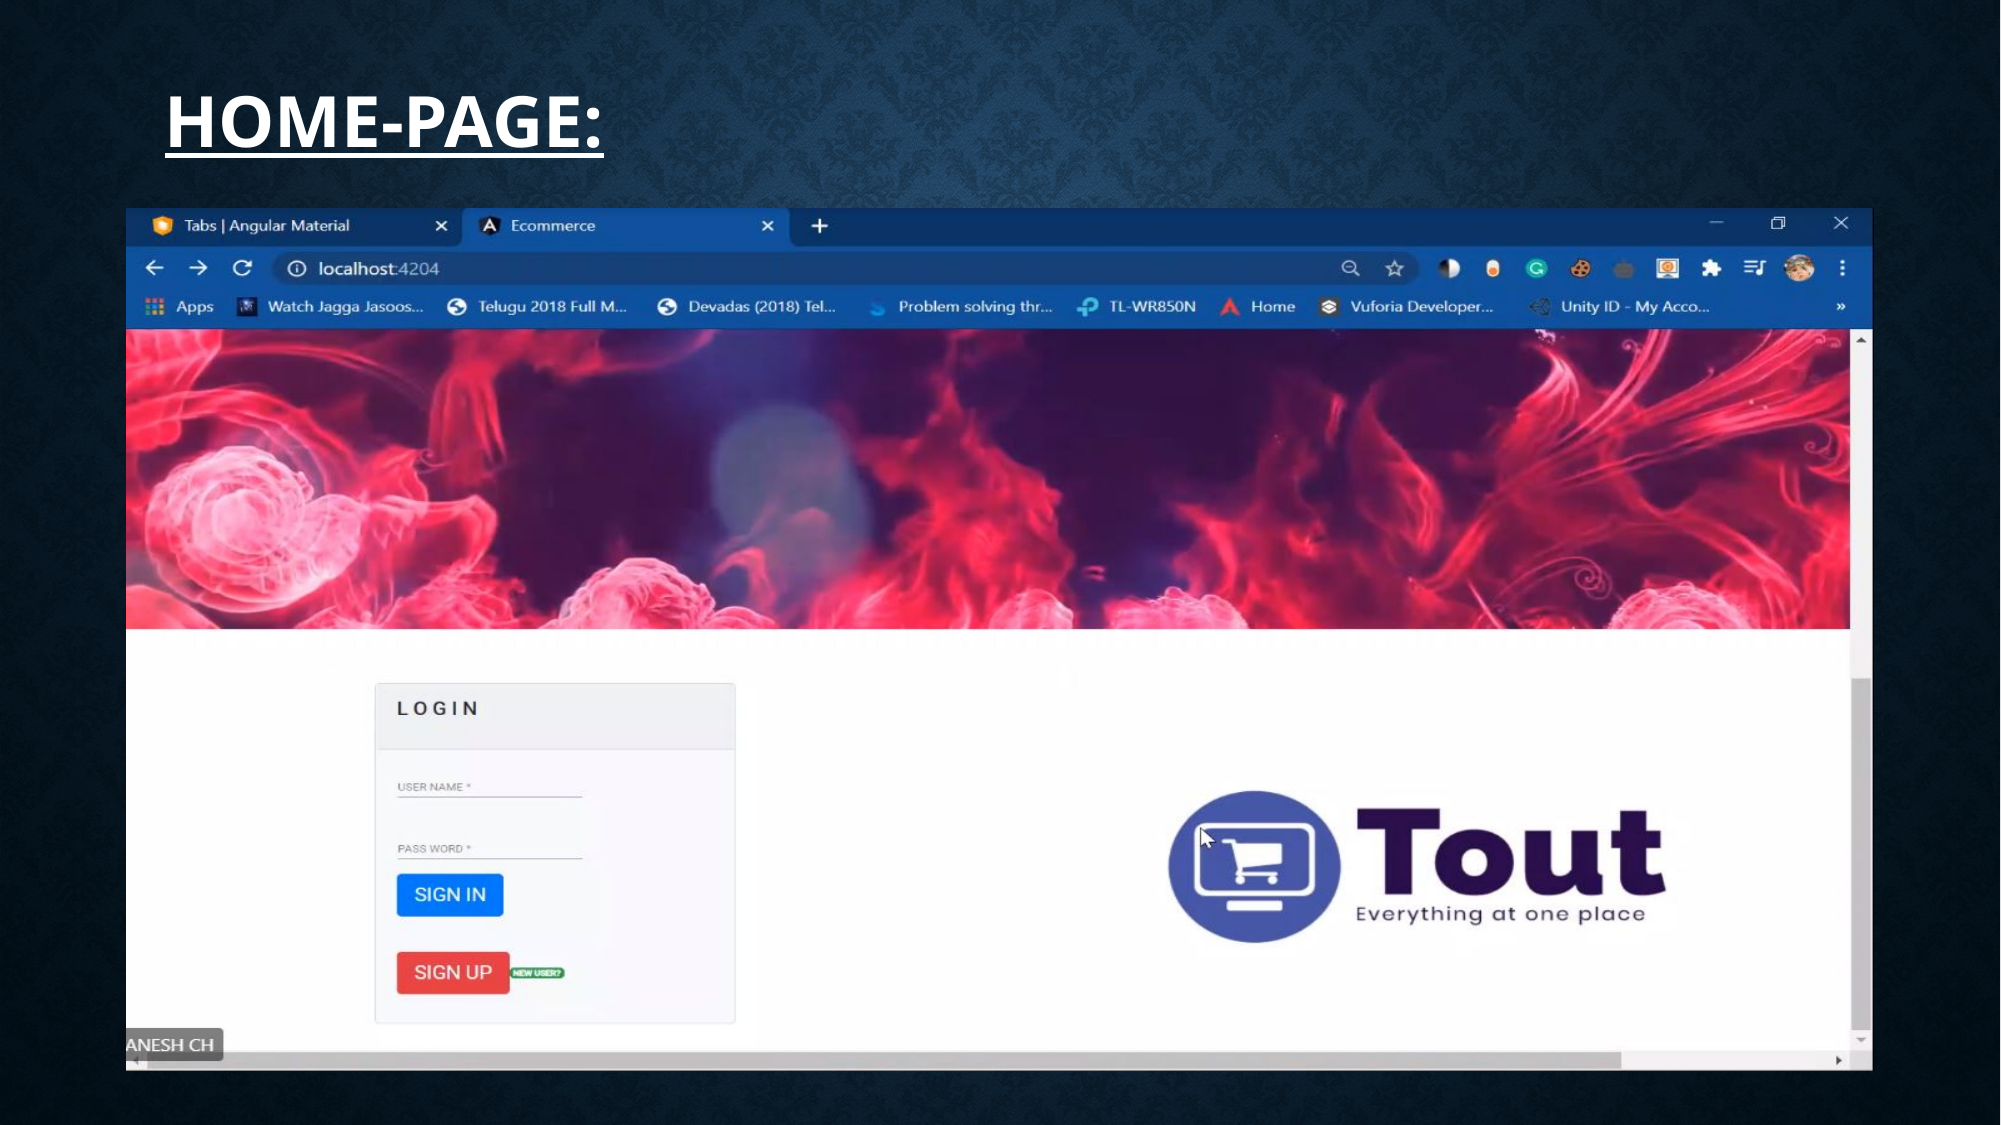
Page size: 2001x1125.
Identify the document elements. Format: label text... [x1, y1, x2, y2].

title Home-Page: [149, 15, 1849, 207]
picture [125, 207, 1875, 1071]
